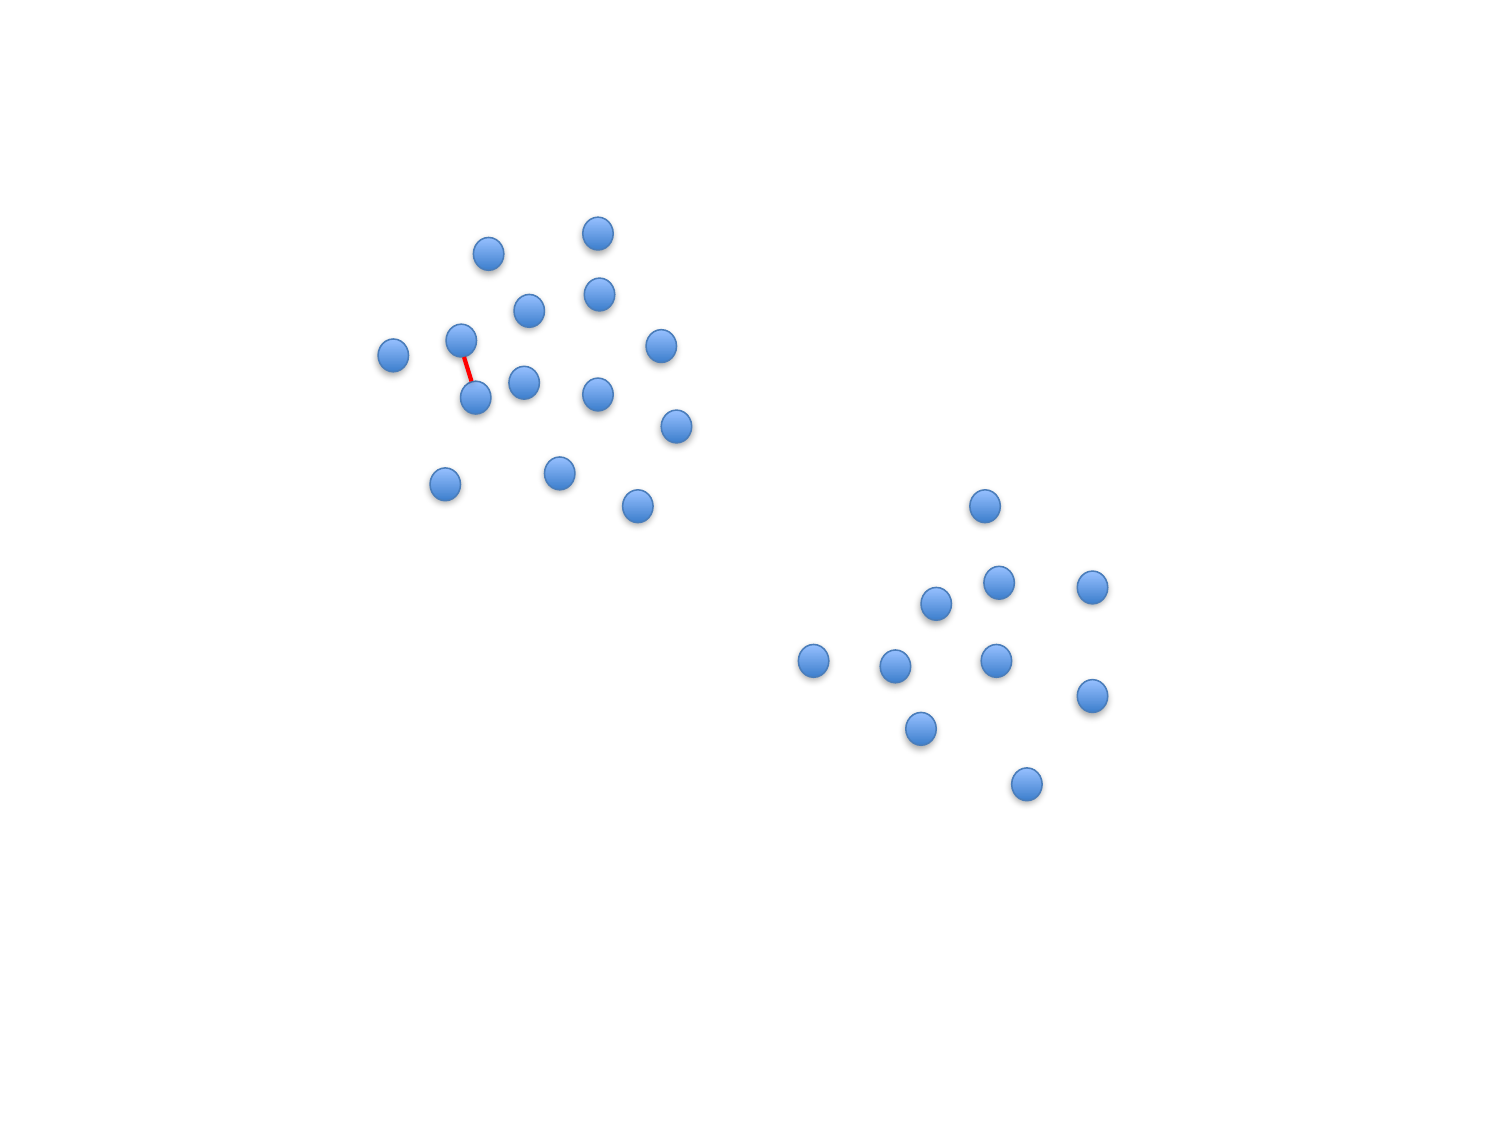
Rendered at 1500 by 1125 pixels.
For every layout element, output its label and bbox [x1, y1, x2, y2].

text_box [622, 489, 654, 523]
text_box [508, 366, 540, 400]
text_box [514, 294, 545, 328]
text_box [430, 467, 461, 501]
text_box [1077, 571, 1108, 604]
text_box [661, 410, 692, 443]
text_box [473, 237, 504, 271]
text_box [446, 324, 477, 357]
text_box [584, 278, 615, 311]
text_box [981, 644, 1012, 678]
text_box [544, 456, 575, 490]
text_box [582, 378, 614, 411]
text_box [460, 381, 491, 415]
text_box [969, 489, 1001, 523]
text_box [880, 649, 911, 683]
text_box [798, 644, 829, 678]
text_box [921, 587, 952, 621]
text_box [983, 566, 1015, 600]
text_box [1077, 679, 1108, 713]
text_box [905, 712, 937, 746]
text_box [582, 217, 614, 250]
text_box [1011, 767, 1043, 801]
text_box [646, 329, 677, 363]
text_box [463, 356, 472, 382]
text_box [378, 338, 409, 372]
